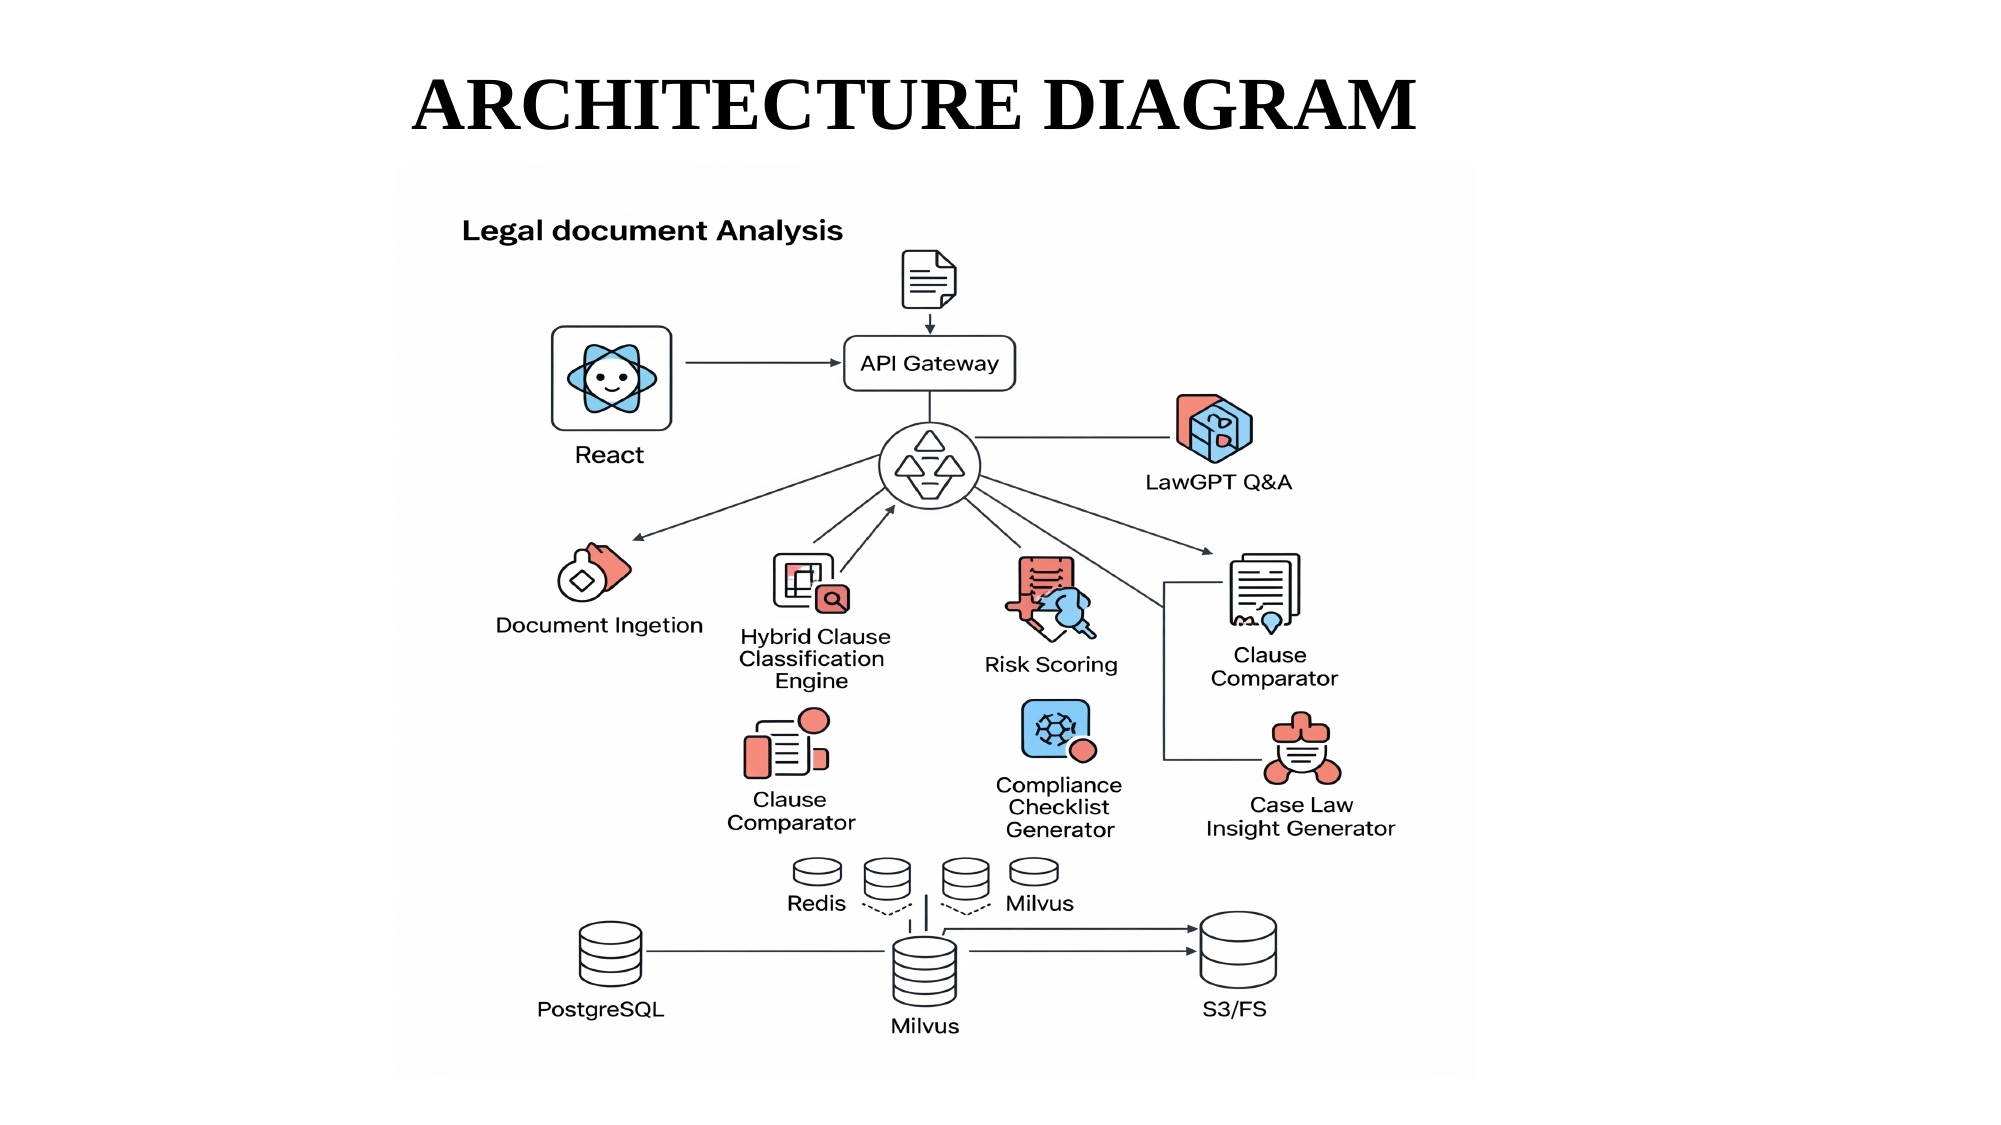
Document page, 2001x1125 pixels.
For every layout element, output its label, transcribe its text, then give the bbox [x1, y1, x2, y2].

text_box ARCHITECTURE DIAGRAM [288, 47, 1561, 152]
picture [397, 166, 1476, 1078]
